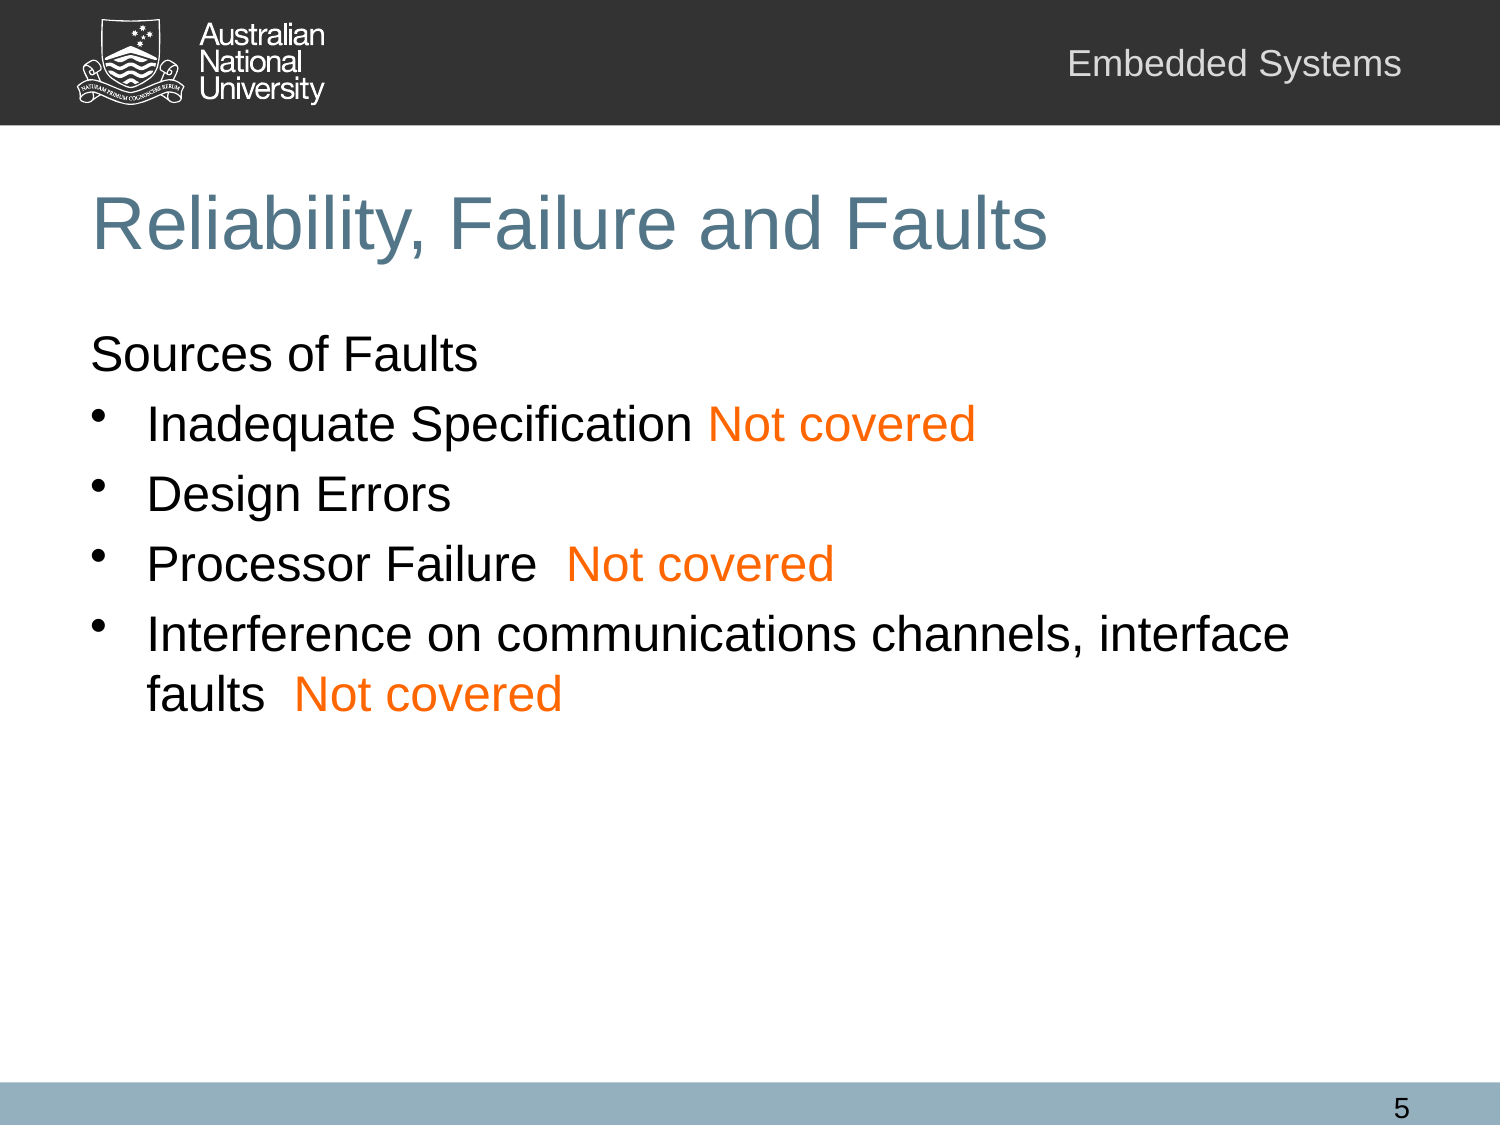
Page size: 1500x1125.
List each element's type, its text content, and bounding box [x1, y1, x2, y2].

list Sources of Faults Inadequate Specification Not covered Design Errors Processor Failure Not covered Interference on communications channels, interface faults Not covered [74, 314, 1426, 1006]
title Reliability, Failure and Faults [76, 125, 1428, 314]
slide_number 5 [1328, 1082, 1426, 1118]
